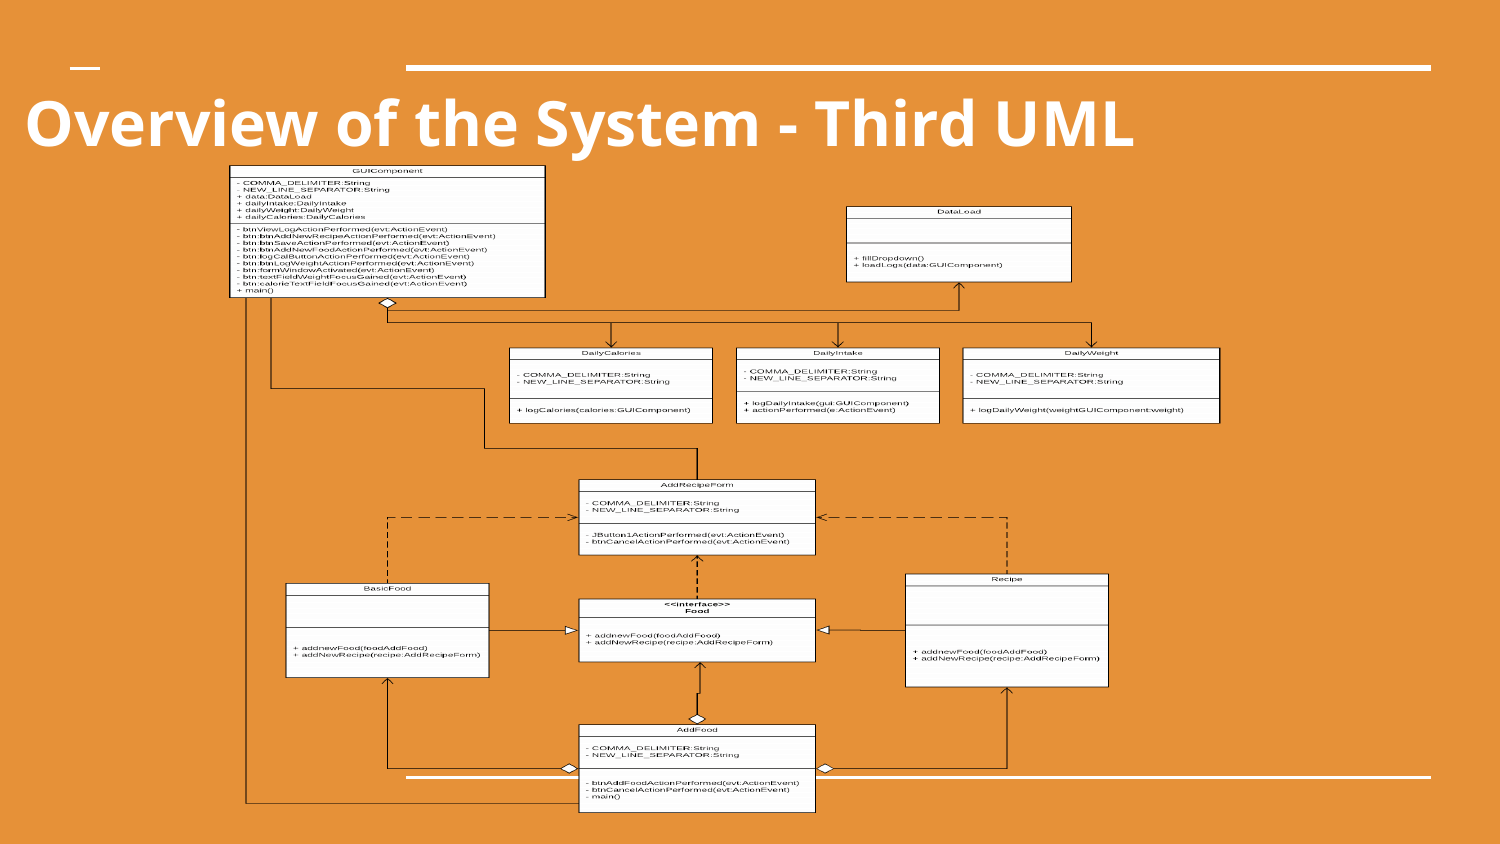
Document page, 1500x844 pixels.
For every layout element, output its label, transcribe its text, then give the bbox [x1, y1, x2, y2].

title Overview of the System - Third UML [9, 69, 1435, 215]
picture [206, 153, 1237, 826]
